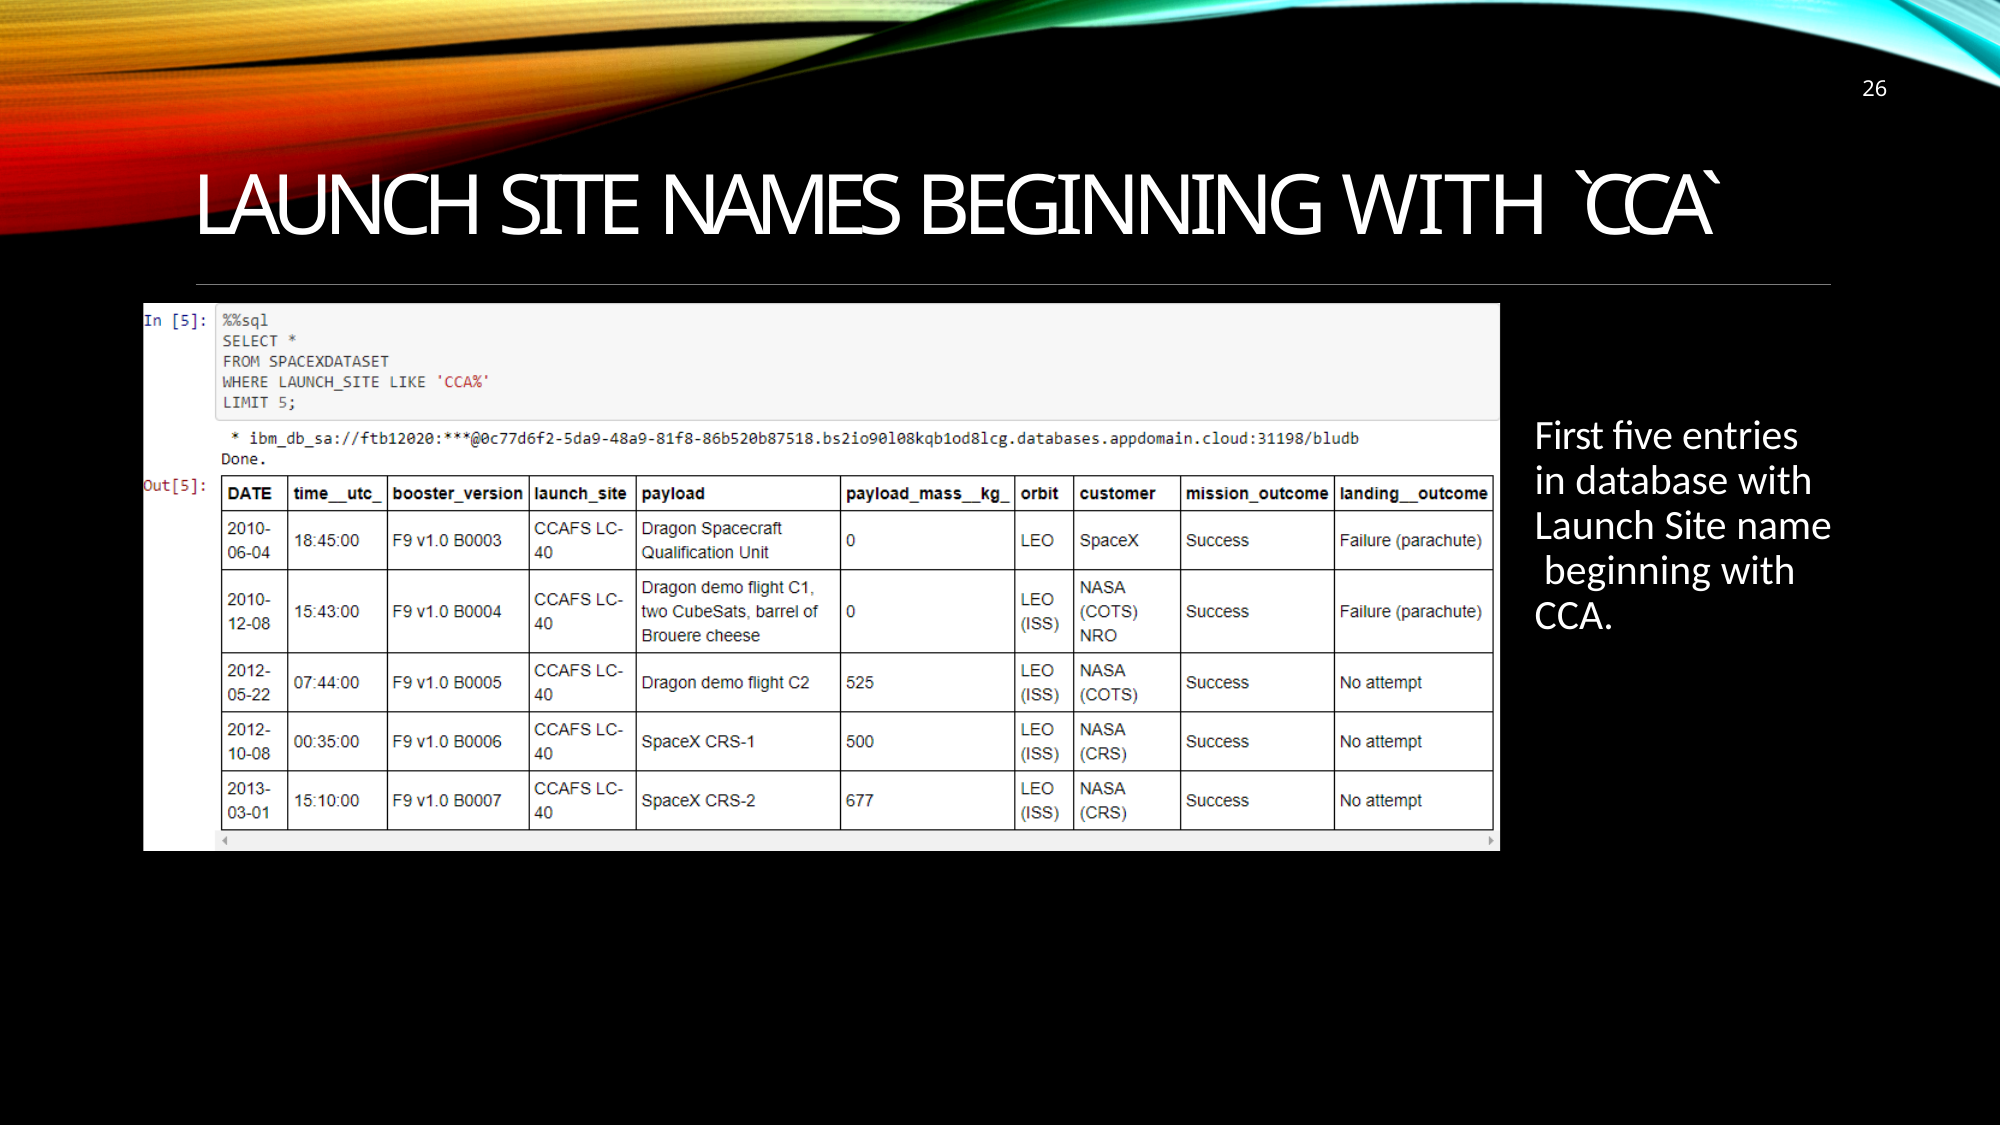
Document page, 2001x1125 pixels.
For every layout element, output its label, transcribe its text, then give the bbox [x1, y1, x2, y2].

title Launch Site Names Beginning with `CCA` [166, 104, 1437, 295]
slide_number 26 [1437, 0, 1888, 419]
text_box [143, 303, 1501, 851]
picture [1888, 0, 2000, 237]
picture [0, 0, 1437, 237]
text_box First five entries in database with Launch Site name beginning with CCA. [1532, 404, 1834, 638]
